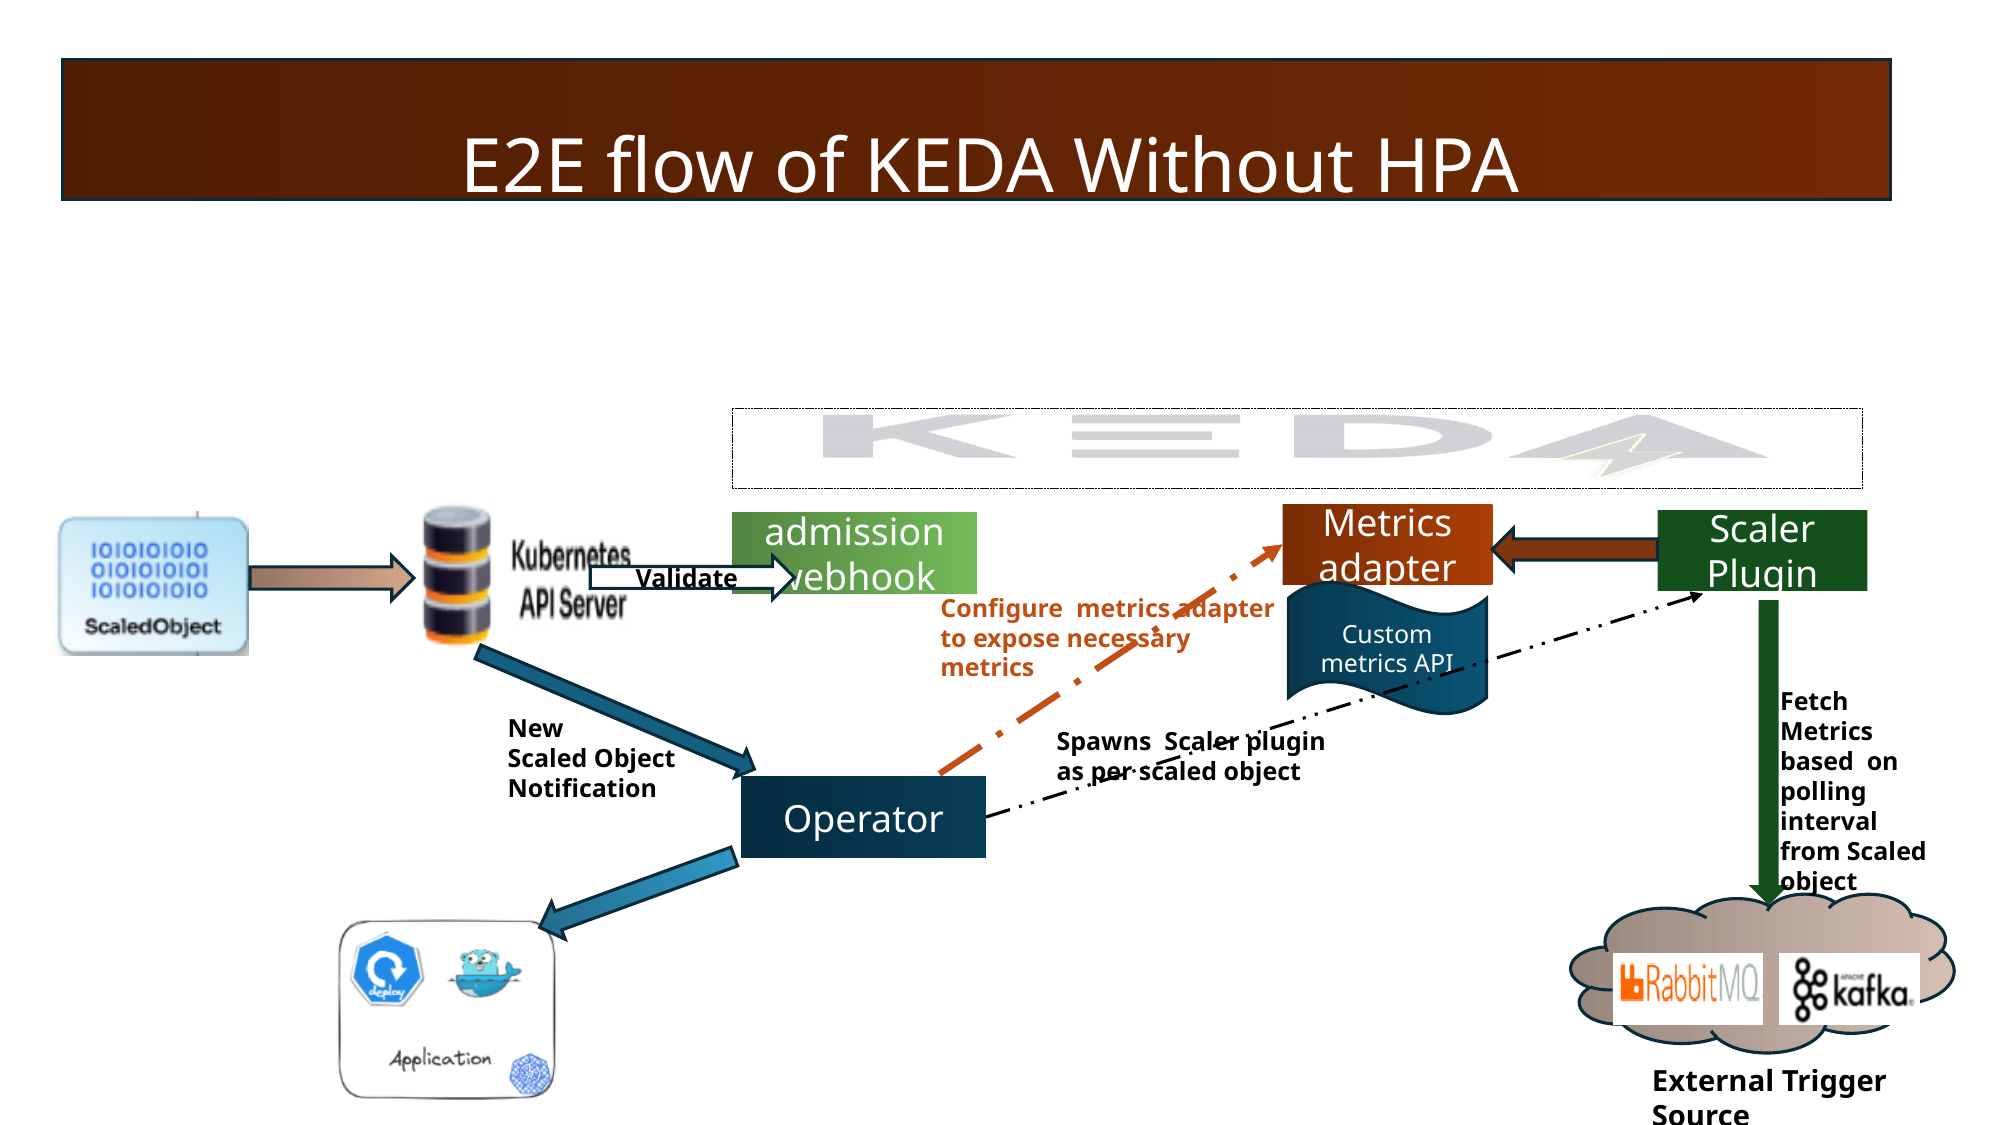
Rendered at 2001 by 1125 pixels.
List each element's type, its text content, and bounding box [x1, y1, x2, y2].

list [322, 917, 563, 1101]
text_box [985, 593, 1704, 818]
title E2E flow of KEDA Without HPA [137, 59, 1863, 278]
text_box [465, 695, 767, 812]
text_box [47, 510, 415, 657]
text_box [1282, 503, 1493, 593]
text_box Operator [740, 775, 988, 859]
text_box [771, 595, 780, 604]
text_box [731, 407, 1864, 595]
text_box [1570, 893, 1955, 1125]
text_box Scaler Plugin [1864, 509, 1869, 592]
text_box Validate [650, 564, 731, 590]
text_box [1748, 599, 1955, 906]
text_box [542, 845, 740, 943]
picture [413, 497, 650, 652]
text_box [61, 58, 1892, 201]
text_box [925, 543, 1301, 775]
